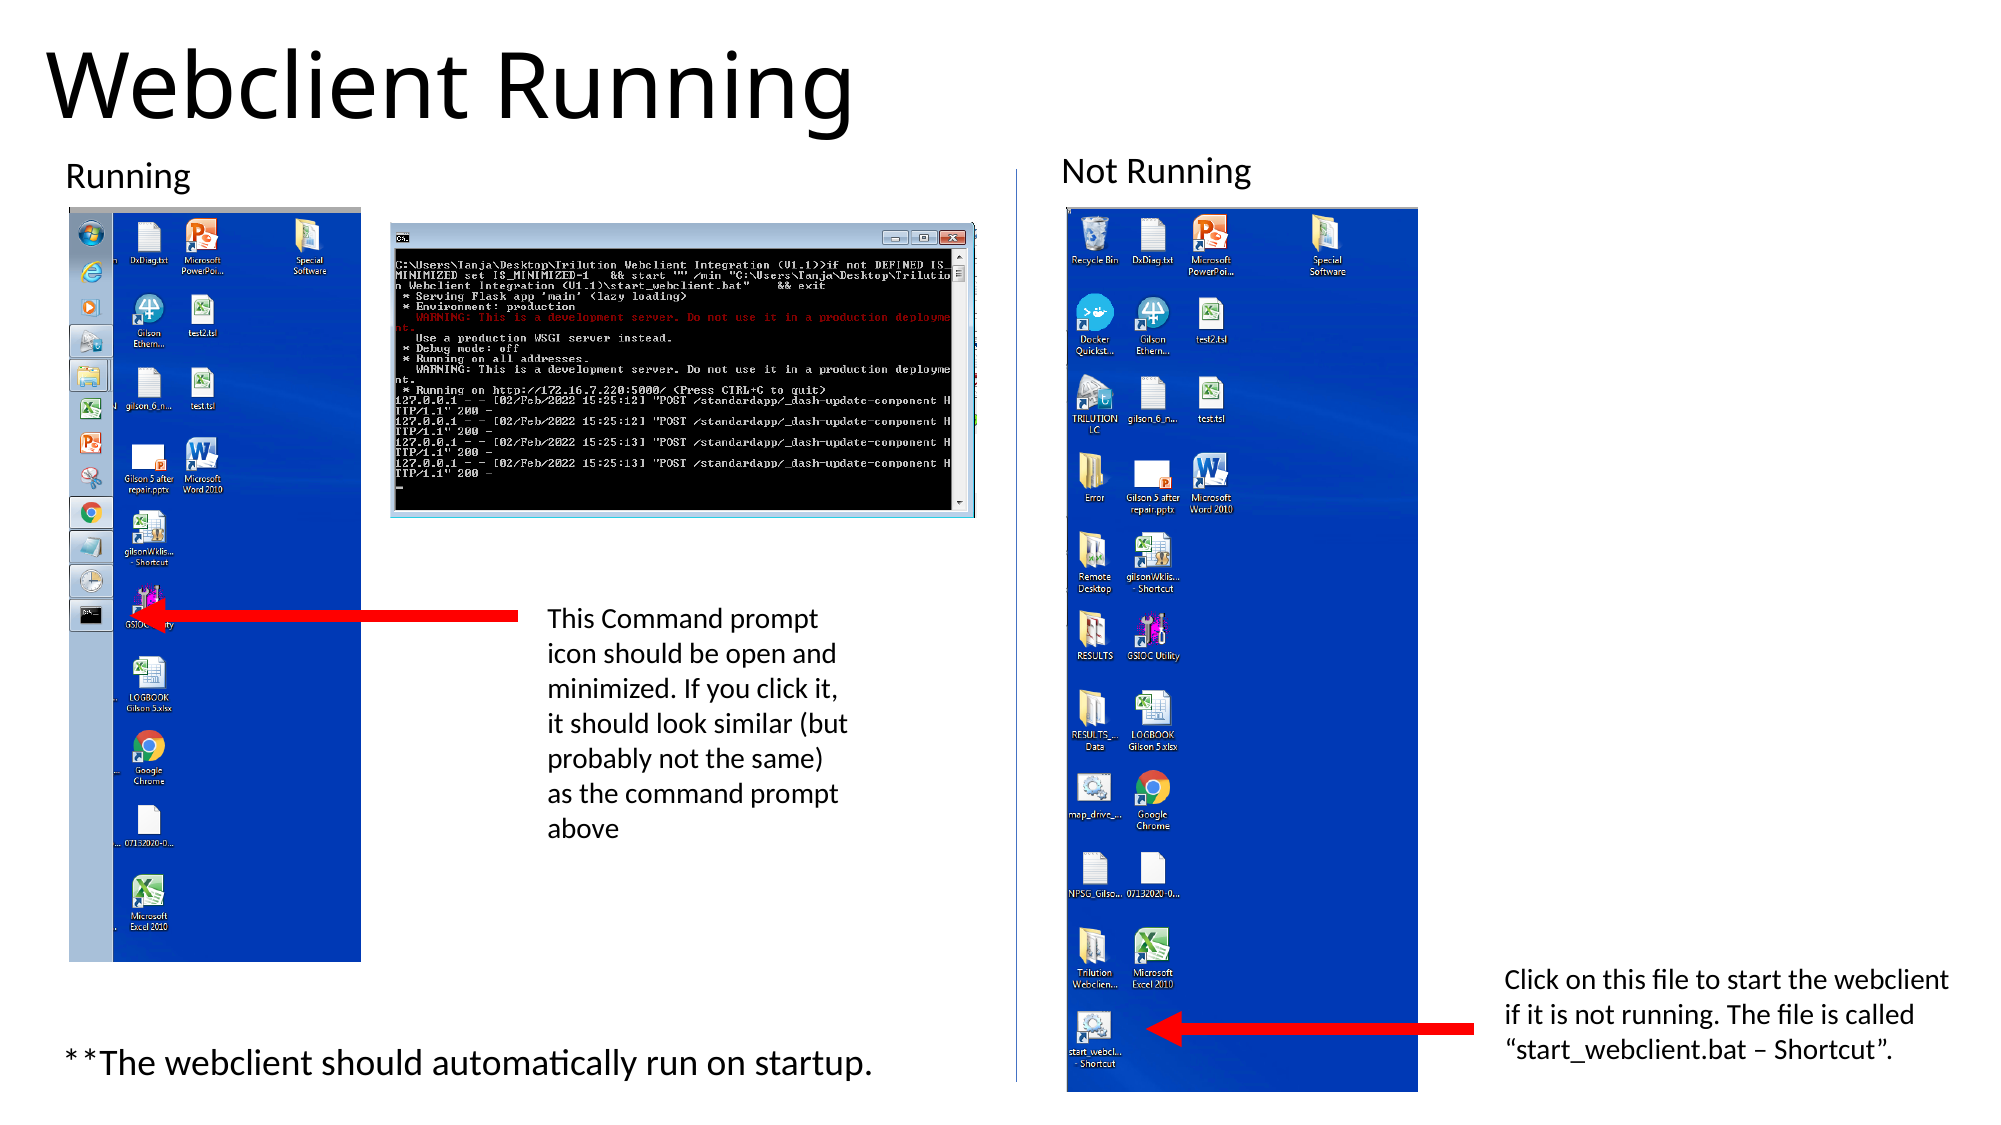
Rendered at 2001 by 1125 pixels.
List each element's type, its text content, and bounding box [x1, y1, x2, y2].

text_box This Command prompt icon should be open and minimized. If you click it, it should look similar (but probably not the same) as the command prompt above [532, 591, 868, 852]
text_box Not Running [1046, 138, 1352, 199]
title Webclient Running [29, 0, 1755, 199]
text_box Click on this file to start the webclient if it is not running. The file is called “start_webclient.bat – Shortcut”. [1489, 952, 1976, 1073]
text_box **The webclient should automatically run on startup. [47, 1030, 1066, 1091]
text_box **The webclient should automatically run on startup. [1419, 1030, 1953, 1091]
text_box Running [50, 143, 356, 204]
picture [69, 207, 364, 966]
picture [390, 222, 979, 521]
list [1066, 207, 1419, 1092]
